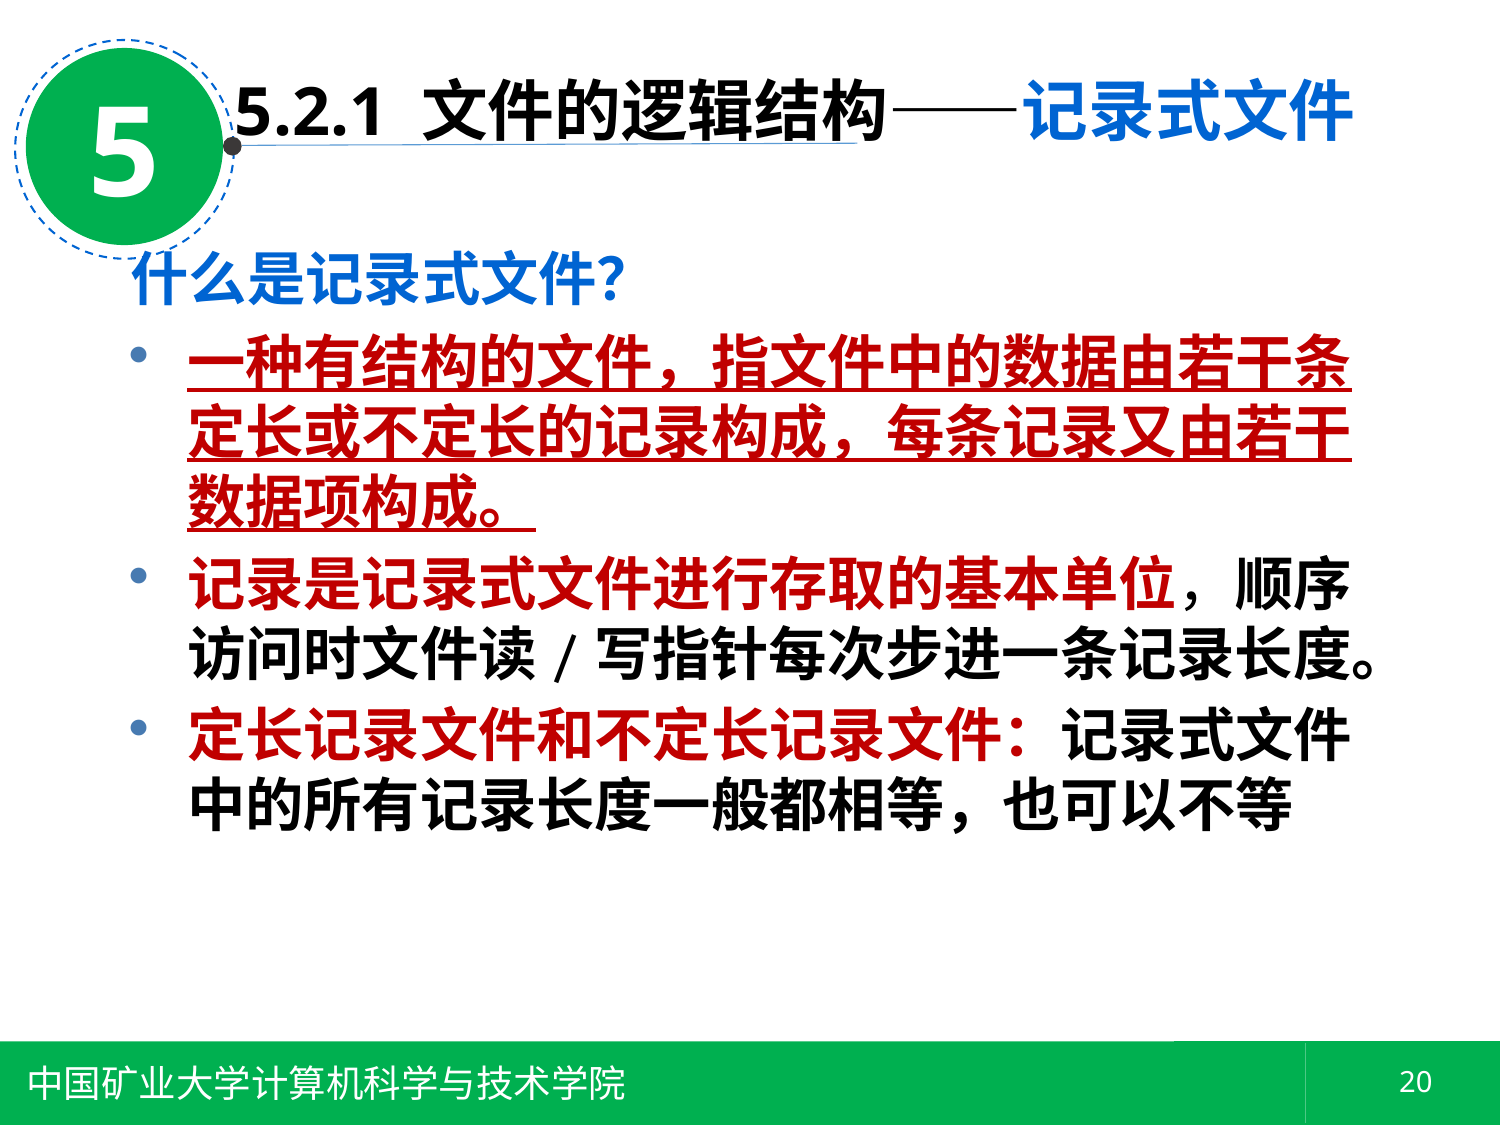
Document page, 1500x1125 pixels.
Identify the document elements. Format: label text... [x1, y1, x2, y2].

text_box 5.2.1 文件的逻辑结构——记录式文件 [220, 61, 1469, 156]
text_box [14, 38, 220, 260]
text_box 5 [24, 46, 225, 246]
text_box 什么是记录式文件？ 一种有结构的文件，指文件中的数据由若干条定长或不定长的记录构成，每条记录又由若干数据项构成。 记录是记录式文件进行存取的基本单位，顺序访问时文件读/写指针每次步进一条记录长度。 定长记录文件和不定长记录文件：记录式文件中的所有记录长度一般都相等，也可以不等 [116, 242, 1420, 996]
text_box [156, 156, 235, 242]
